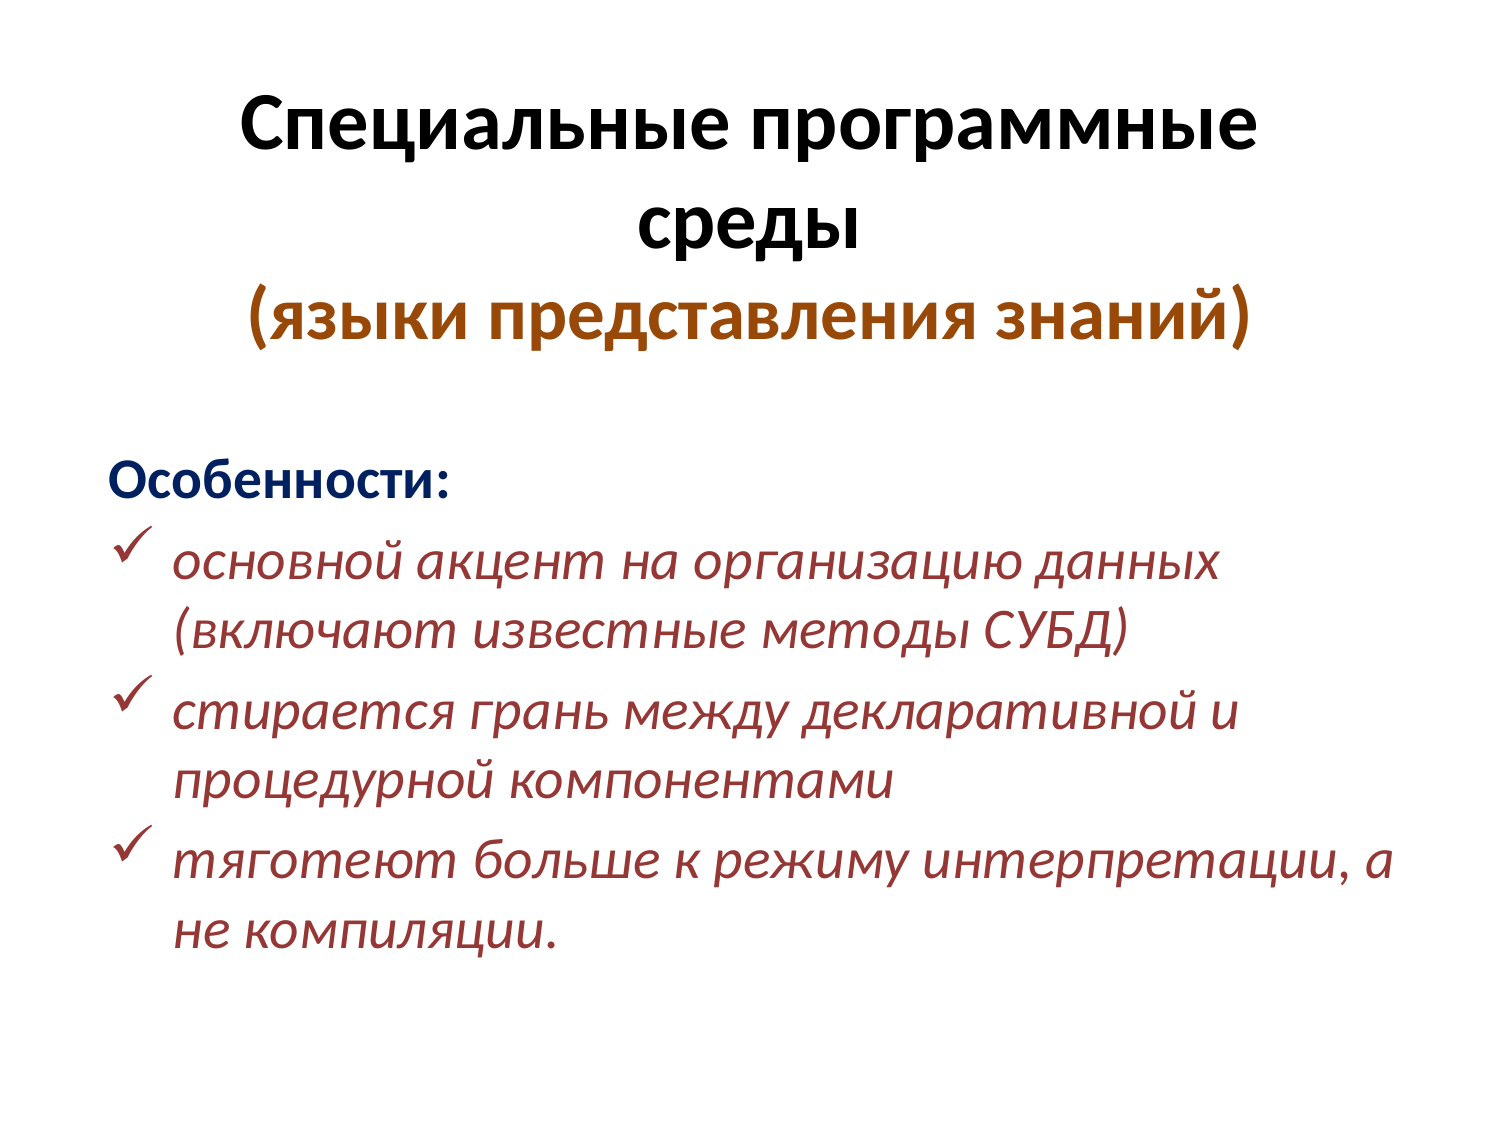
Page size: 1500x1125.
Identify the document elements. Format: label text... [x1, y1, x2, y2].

subtitle Особенности: основной акцент на организацию данных (включают известные методы СУБД) стирается грань между декларативной и процедурной компонентами тяготеют больше к режиму интерпретации, а не компиляции. [93, 433, 1418, 1043]
title Специальные программные среды (языки представления знаний) [112, 58, 1388, 364]
